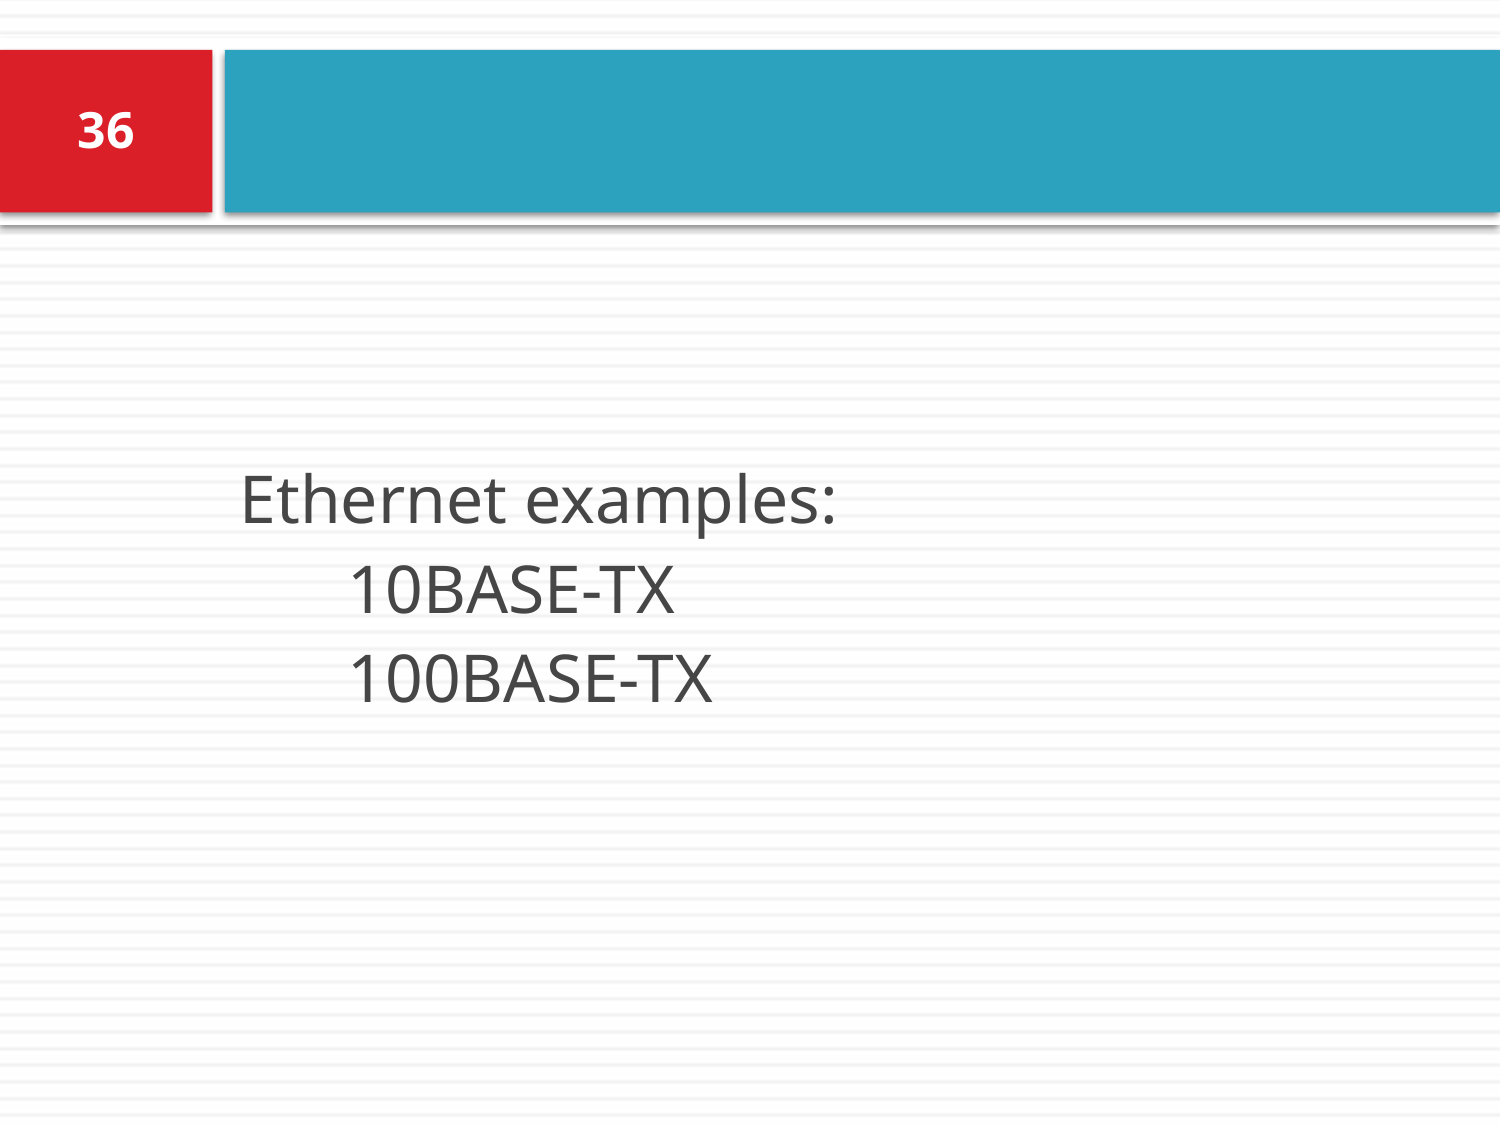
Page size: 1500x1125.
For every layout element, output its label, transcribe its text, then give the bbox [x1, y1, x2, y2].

slide_number 36 [0, 75, 213, 191]
list Ethernet examples: 10BASE-TX 100BASE-TX [225, 450, 1394, 725]
